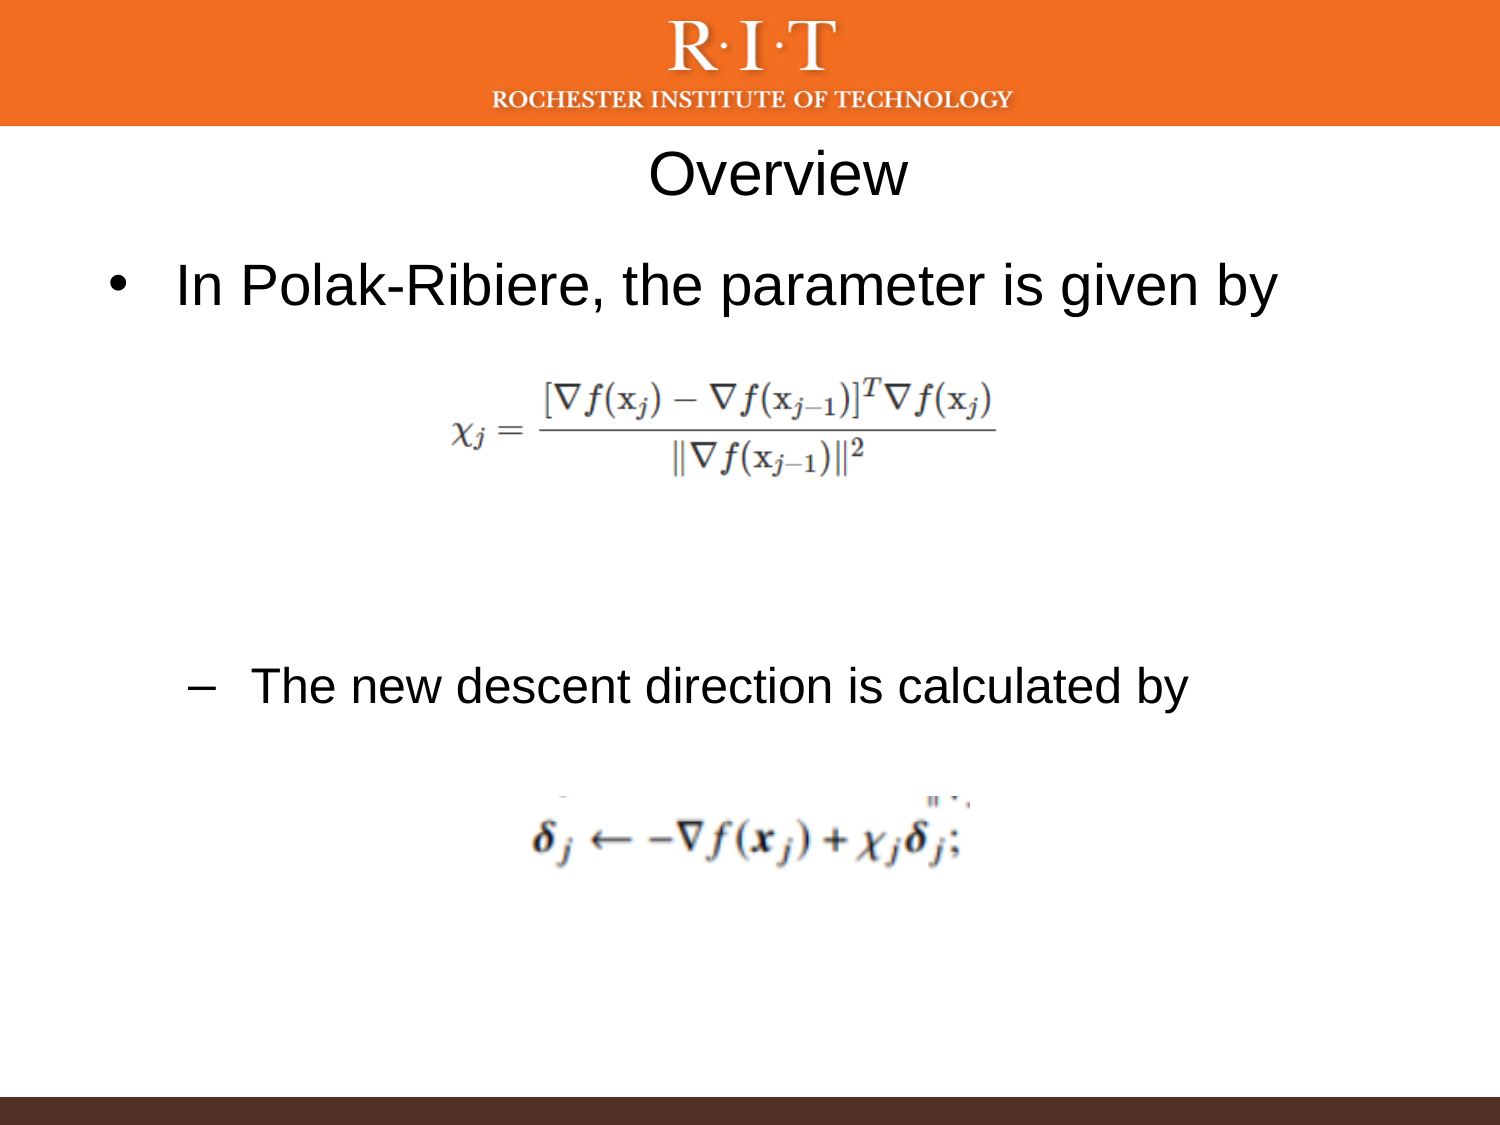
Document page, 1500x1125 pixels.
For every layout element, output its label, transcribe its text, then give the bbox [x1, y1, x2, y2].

list In Polak-Ribiere, the parameter is given by The new descent direction is calculated by [85, 239, 1463, 1074]
title Overview [112, 125, 1463, 239]
picture [0, 0, 1500, 1125]
